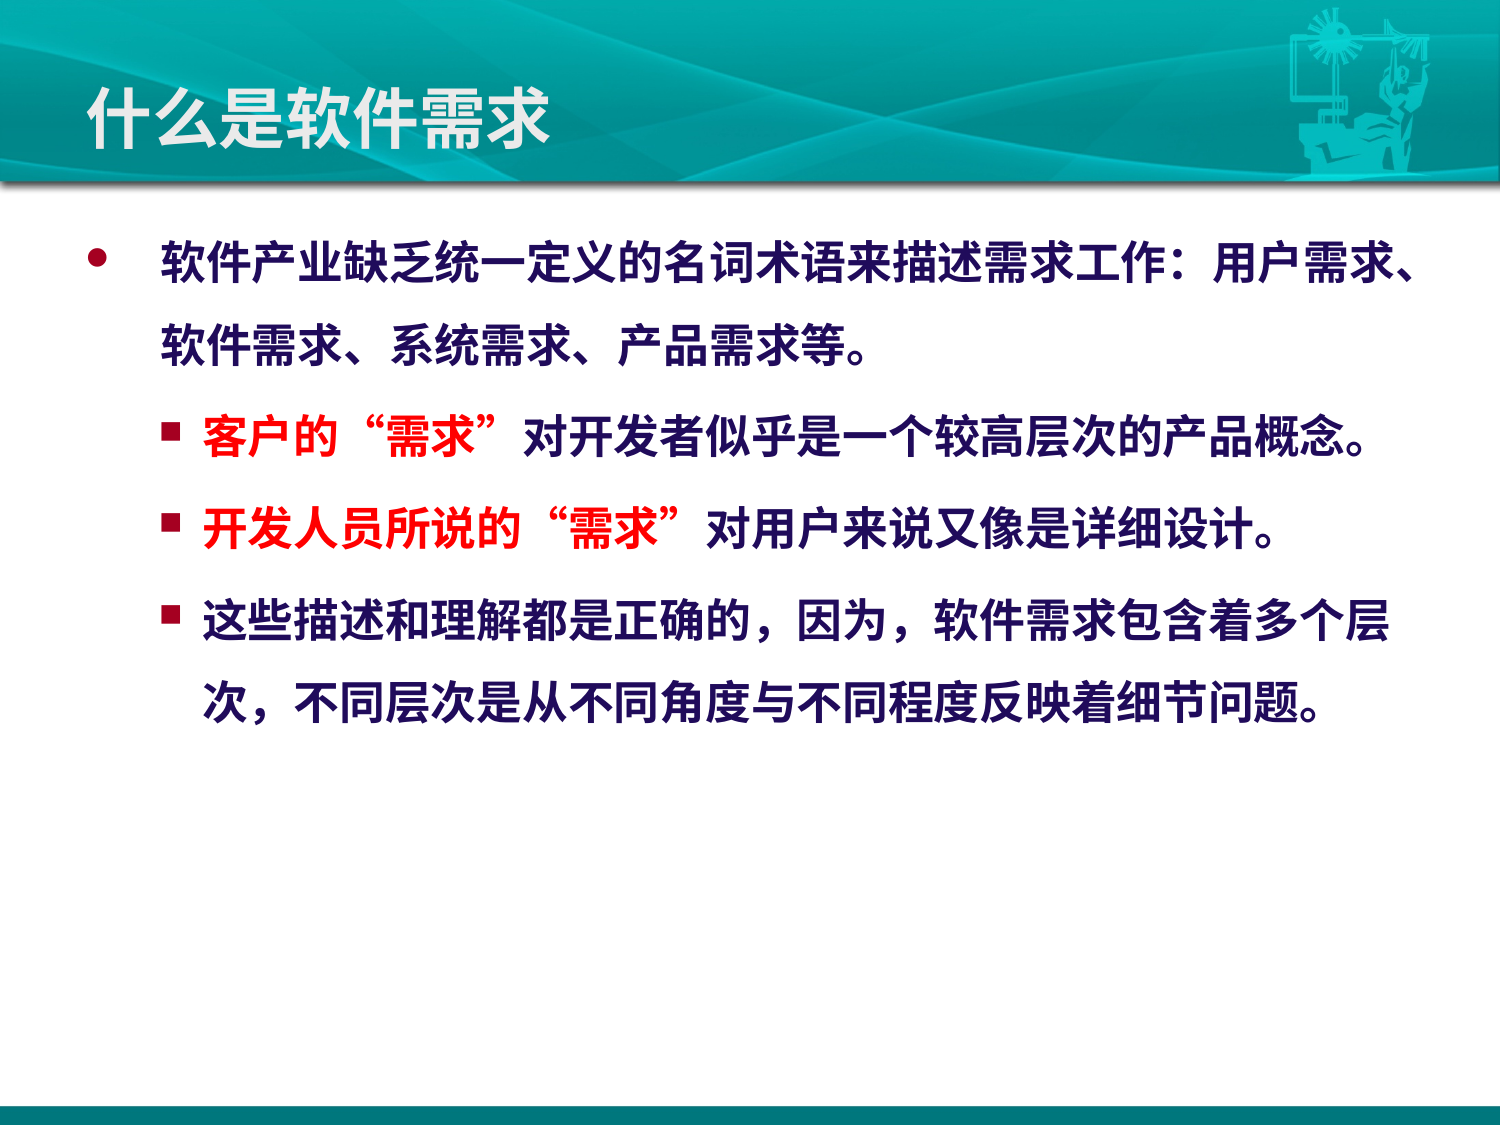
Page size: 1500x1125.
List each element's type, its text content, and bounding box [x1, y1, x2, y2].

picture [0, 0, 1500, 1125]
title 什么是软件需求 [70, 23, 1496, 211]
list 软件产业缺乏统一定义的名词术语来描述需求工作：用户需求、软件需求、系统需求、产品需求等。 客户的“需求”对开发者似乎是一个较高层次的产品概念。 开发人员所说的“需求”对用户来说又像是详细设计。 这些描述和理解都是正确的，因为，软件需求包含着多个层次，不同层次是从不同角度与不同程度反映着细节问题。 [70, 199, 1430, 1067]
